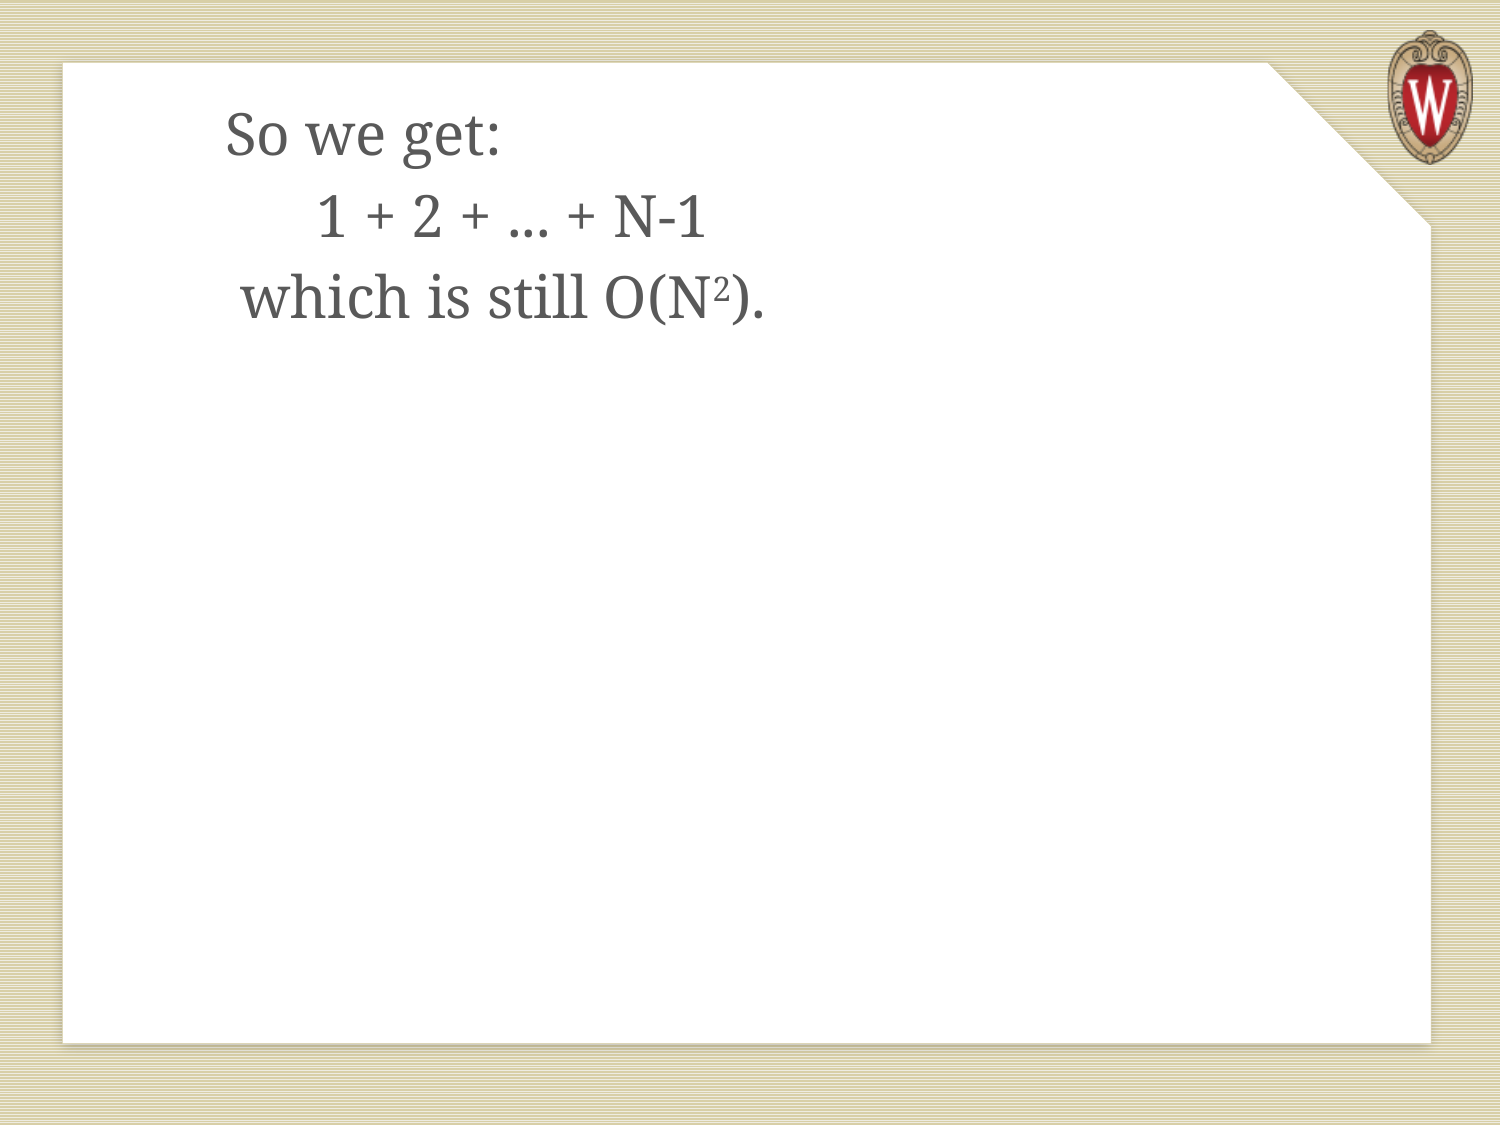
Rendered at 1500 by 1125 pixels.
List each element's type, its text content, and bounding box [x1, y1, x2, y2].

subtitle So we get: 1 + 2 + ... + N-1 which is still O(N2). [225, 97, 1275, 887]
